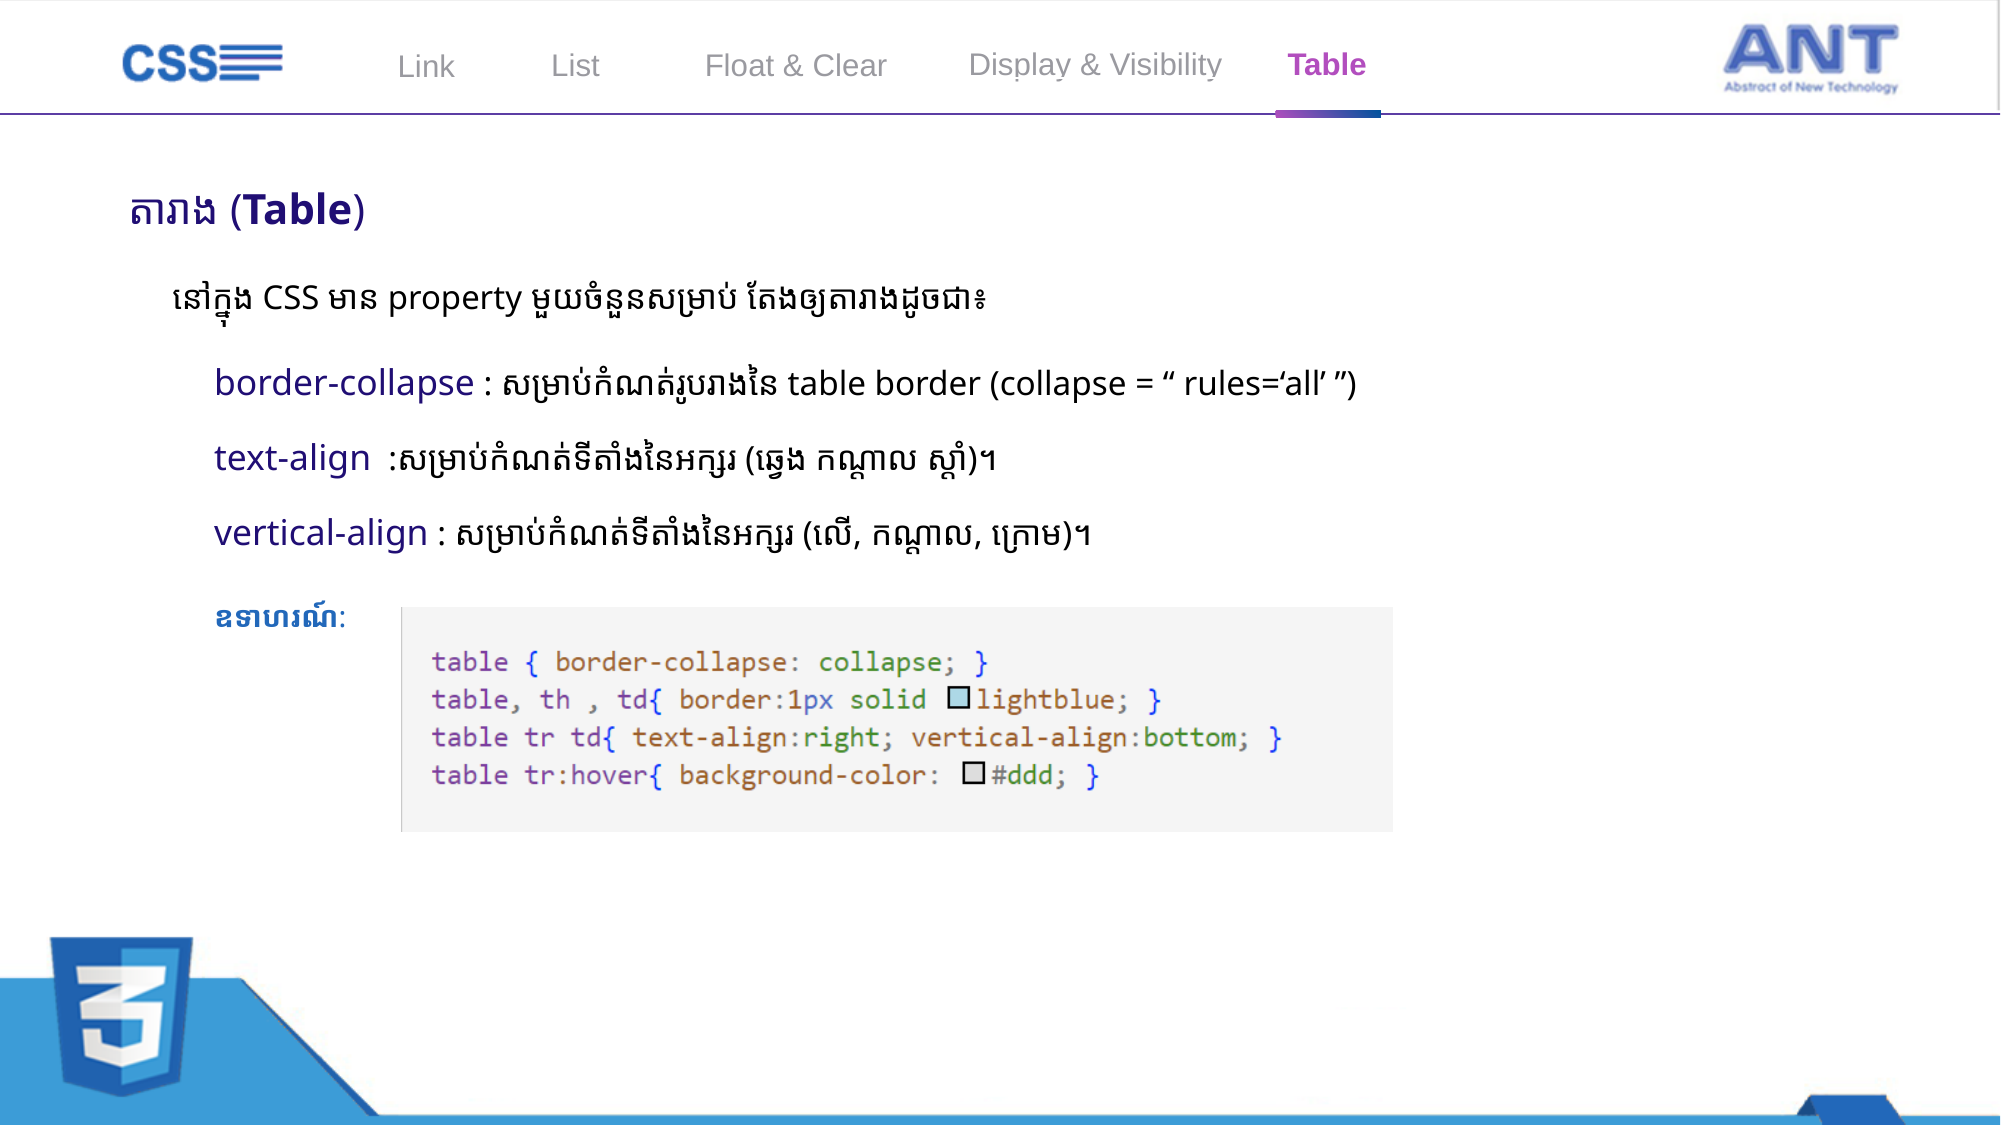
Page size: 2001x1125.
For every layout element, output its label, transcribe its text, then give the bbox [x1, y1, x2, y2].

text_box Display & Visibility [953, 29, 1270, 97]
text_box [1275, 110, 1381, 118]
text_box នៅក្នុង CSS មាន property មួយចំនួនសម្រាប់ តែងឲ្យតារាងដូចជា៖ [157, 246, 1543, 387]
picture [0, 115, 2001, 1125]
text_box ឧទាហរណ៍: [199, 586, 402, 642]
text_box border-collapse : សម្រាប់កំណត់រូបរាងនៃ table border (collapse = “ rules=‘all’ ”) text-align :សម្រាប់កំណត់ទីតាំងនៃអក្សរ (ឆ្វេង កណ្ដាល ស្ដាំ)។ vertical-align : សម្រាប់កំណត់ទីតាំងនៃអក្សរ (លើ,​ កណ្ដាល, ក្រោម)។ [199, 332, 1501, 560]
picture [0, 0, 2001, 113]
text_box Float & Clear [689, 31, 960, 98]
text_box Table [1272, 29, 1543, 97]
text_box List [492, 30, 658, 97]
text_box តារាង (Table) [113, 164, 897, 252]
text_box Link [327, 31, 525, 98]
